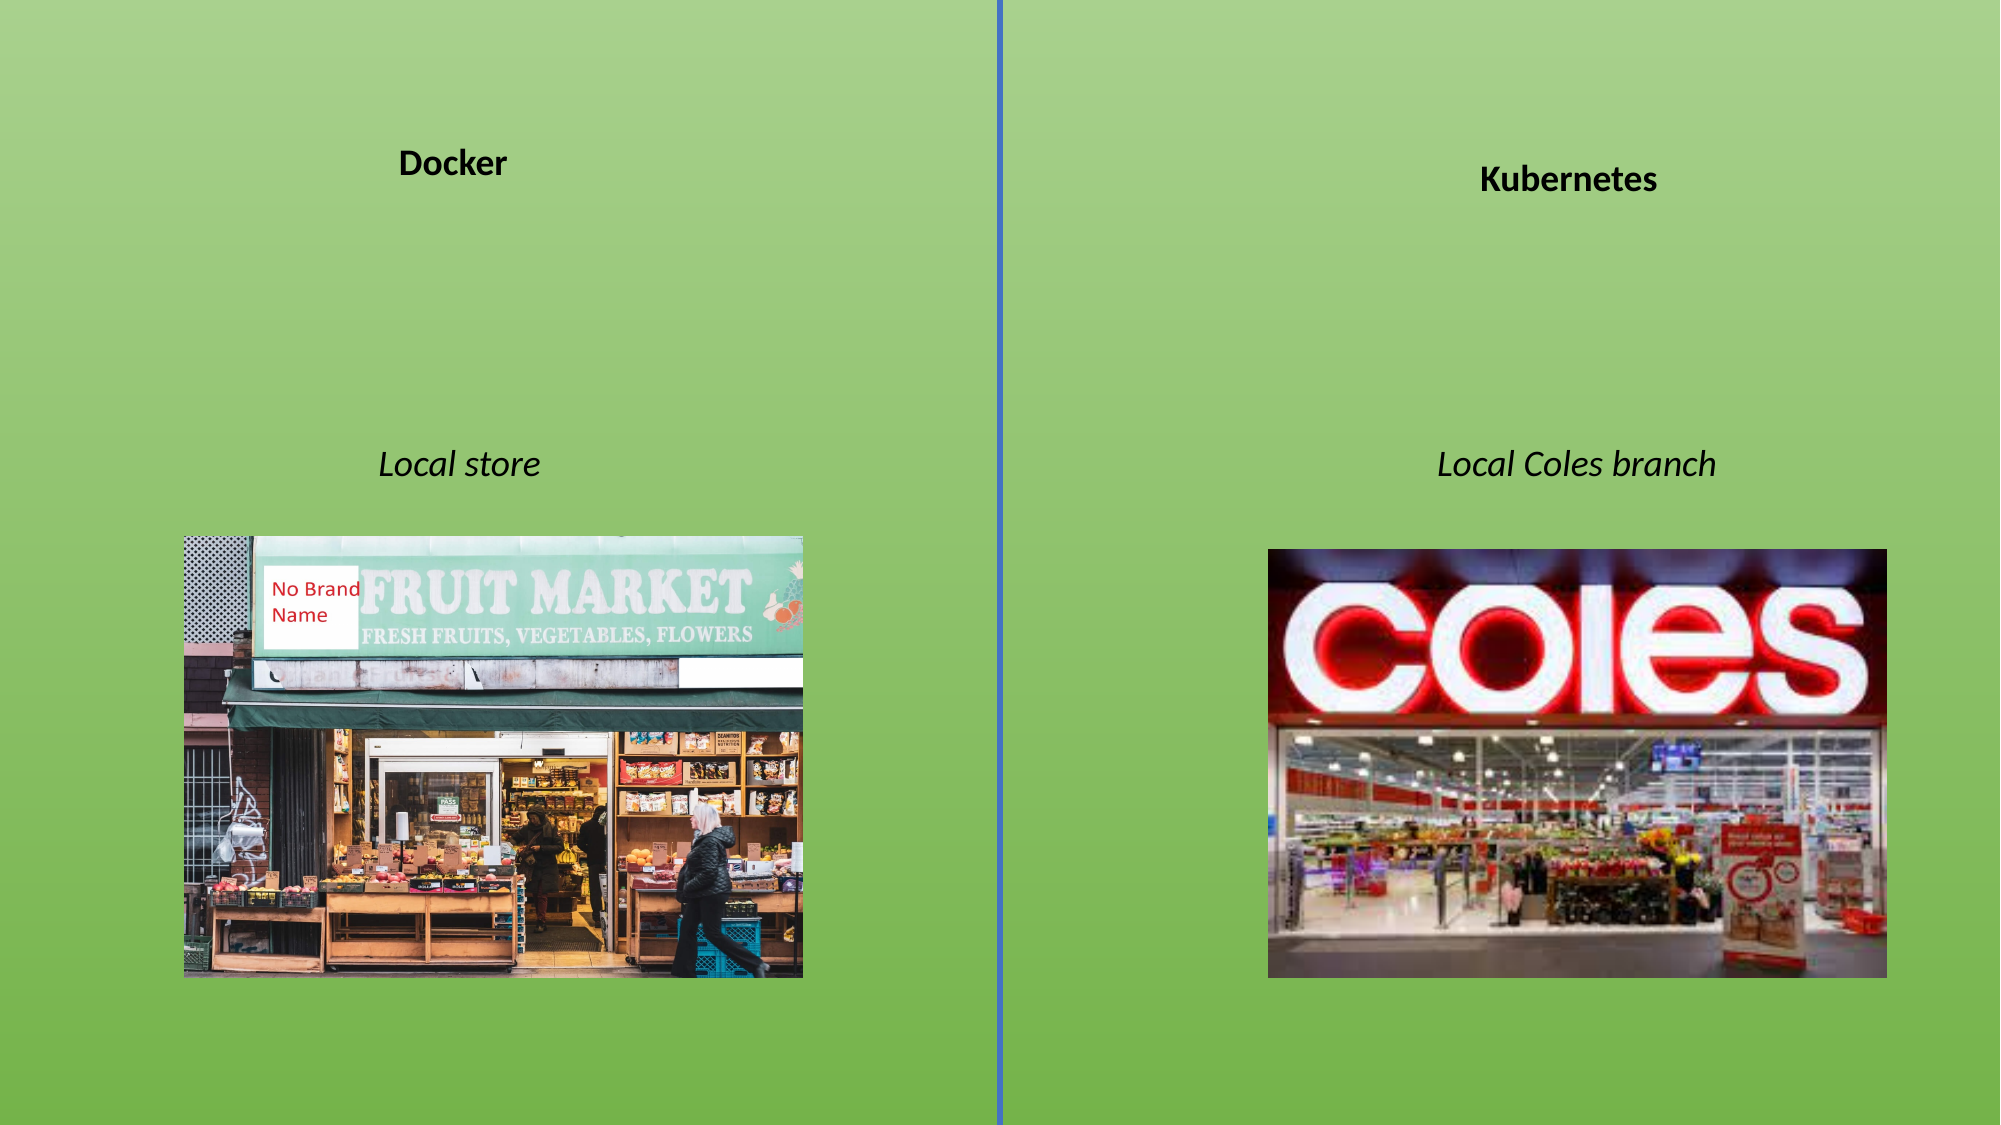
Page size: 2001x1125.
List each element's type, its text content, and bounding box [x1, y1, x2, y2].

text_box Local store [363, 431, 573, 492]
text_box Kubernetes [1465, 146, 1705, 207]
text_box Local Coles branch [1422, 431, 1748, 492]
text_box Docker [384, 130, 553, 191]
picture [1268, 549, 1888, 978]
picture [184, 536, 803, 978]
